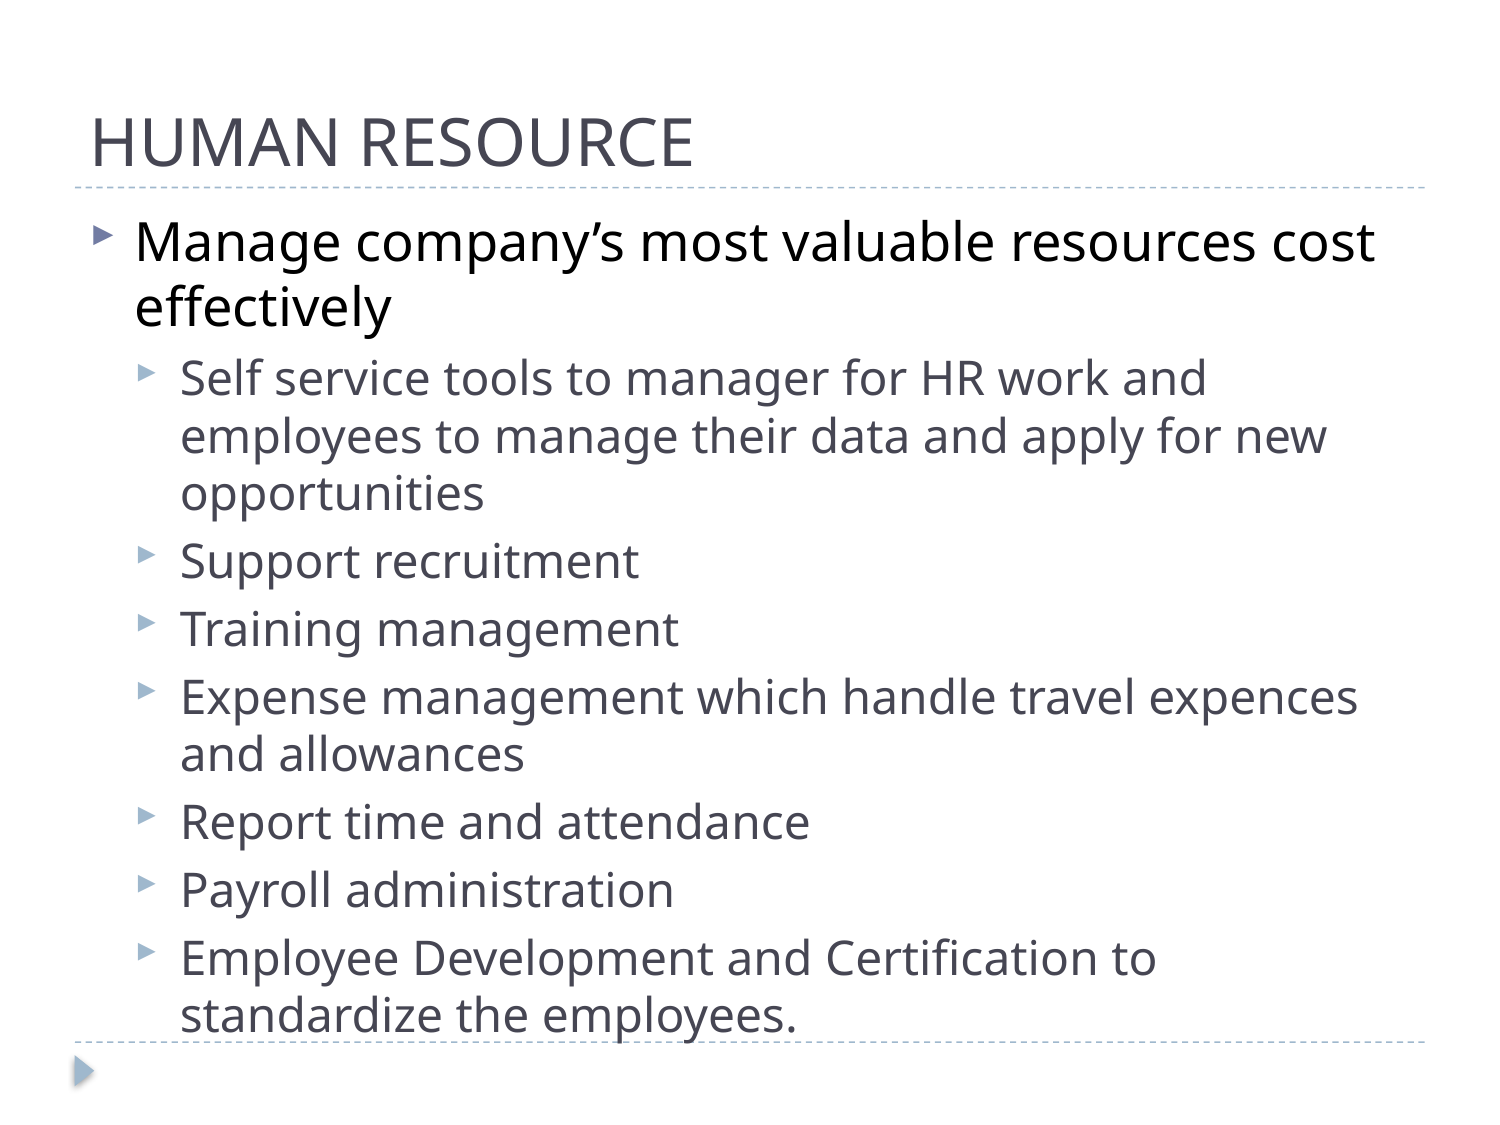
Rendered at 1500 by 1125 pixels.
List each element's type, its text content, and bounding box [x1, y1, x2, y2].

list Manage company’s most valuable resources cost effectively Self service tools to manager for HR work and employees to manage their data and apply for new opportunities Support recruitment Training management Expense management which handle travel expences and allowances Report time and attendance Payroll administration Employee Development and Certification to standardize the employees. [75, 200, 1425, 1010]
title HUMAN RESOURCE [75, 24, 1425, 188]
